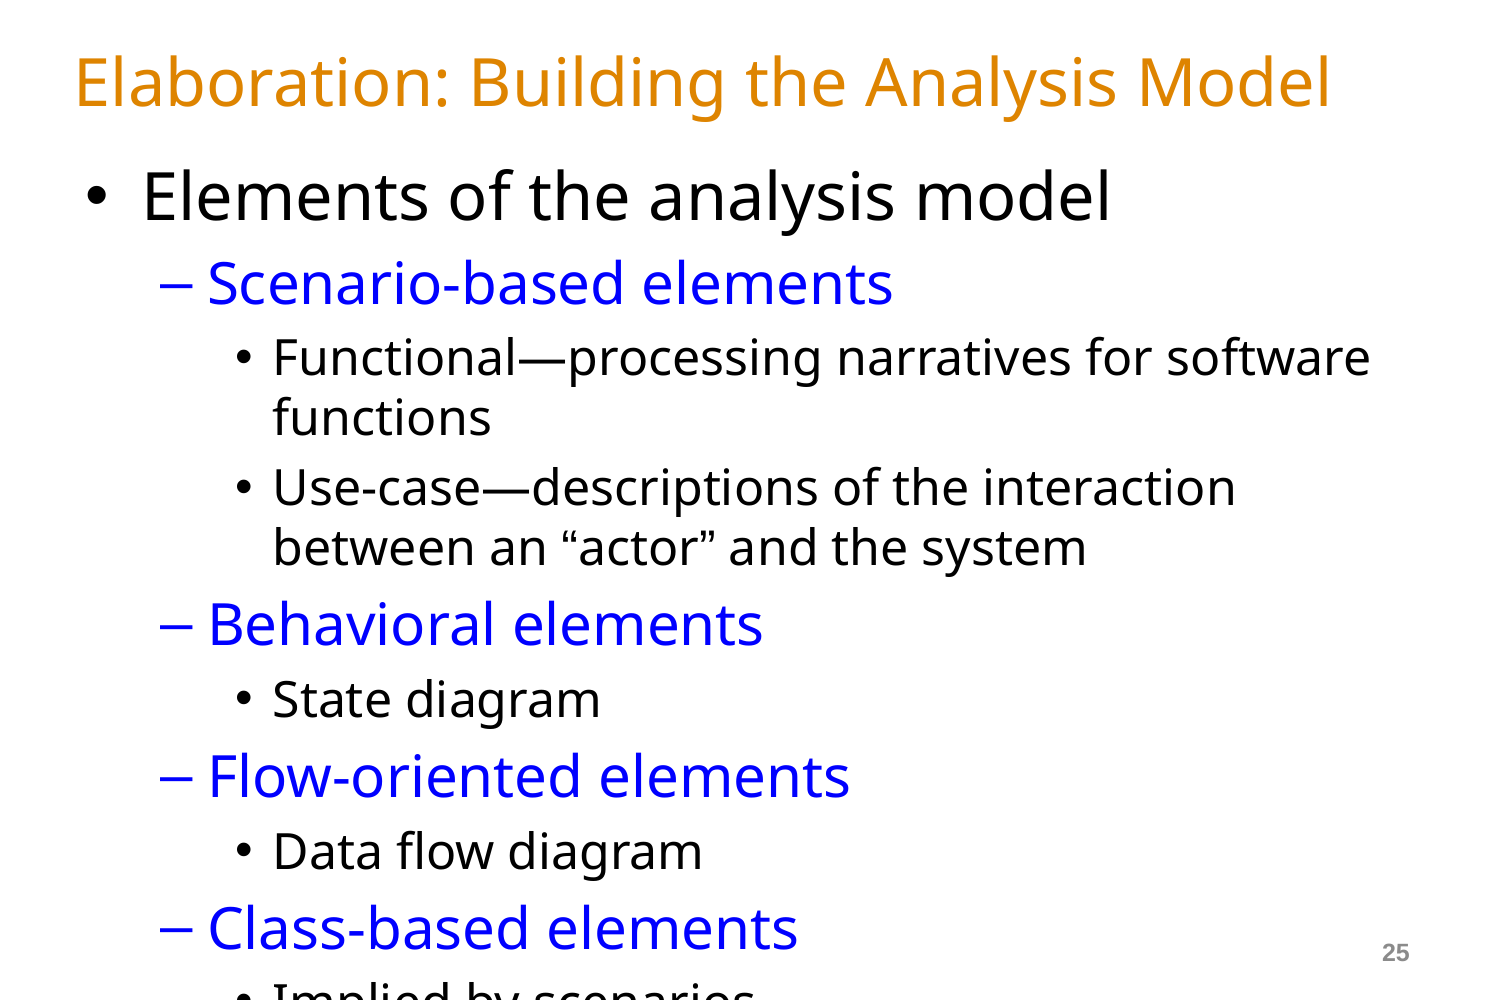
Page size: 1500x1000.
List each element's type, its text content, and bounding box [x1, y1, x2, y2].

slide_number 25 [1074, 926, 1425, 981]
list Elements of the analysis model Scenario-based elements Functional—processing narratives for software functions Use-case—descriptions of the interaction between an “actor” and the system Behavioral elements State diagram Flow-oriented elements Data flow diagram Class-based elements Implied by scenarios [70, 146, 1423, 917]
title Elaboration: Building the Analysis Model [58, 40, 1472, 119]
